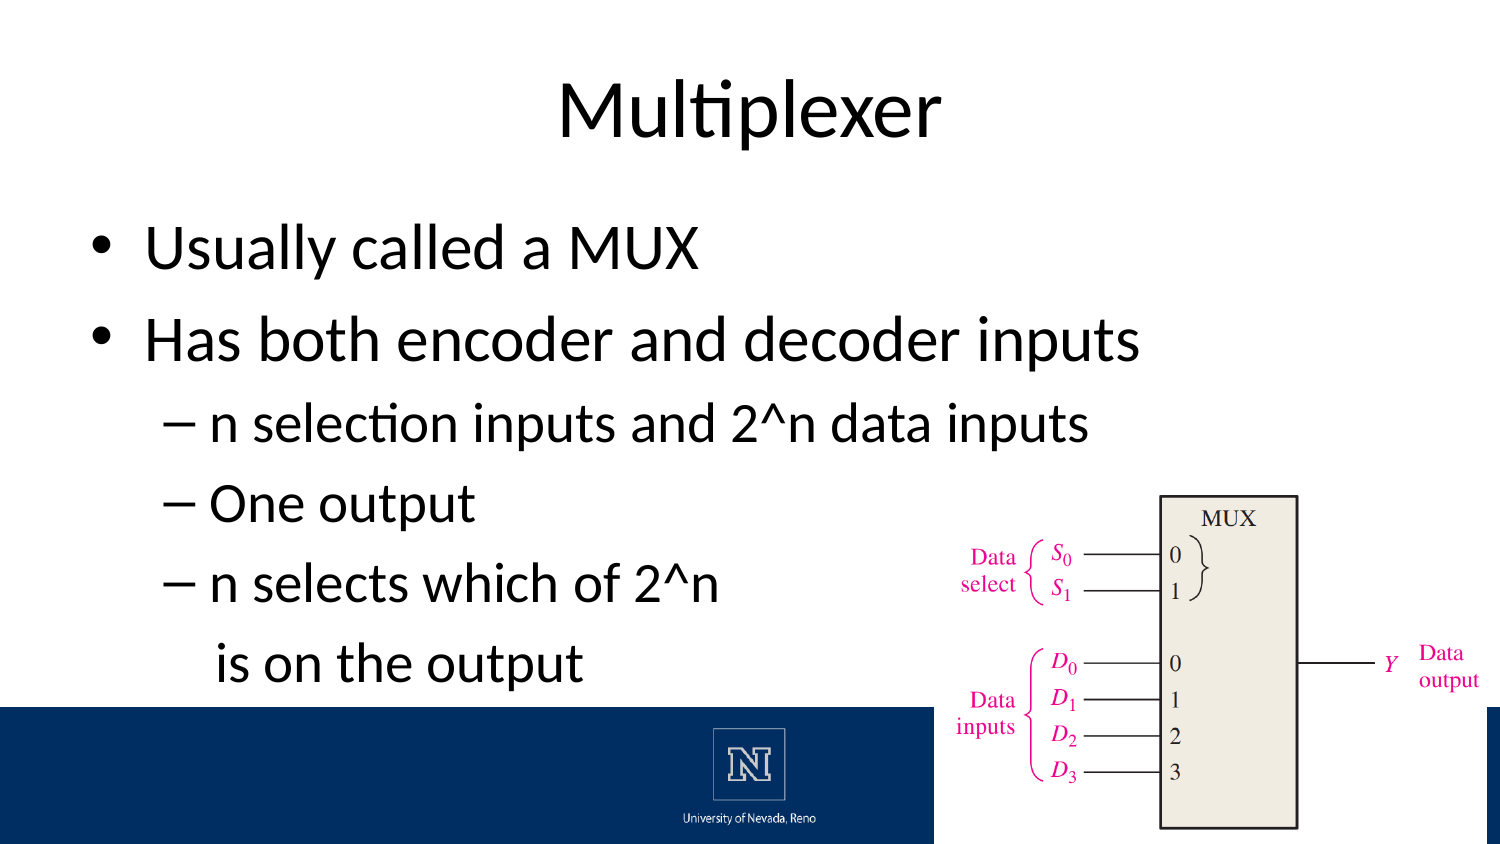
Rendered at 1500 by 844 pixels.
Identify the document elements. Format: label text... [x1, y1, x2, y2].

title Multiplexer [75, 33, 1425, 175]
picture [0, 471, 1500, 844]
list Usually called a MUX Has both encoder and decoder inputs n selection inputs and 2^n data inputs One output n selects which of 2^n is on the output [75, 196, 1425, 702]
